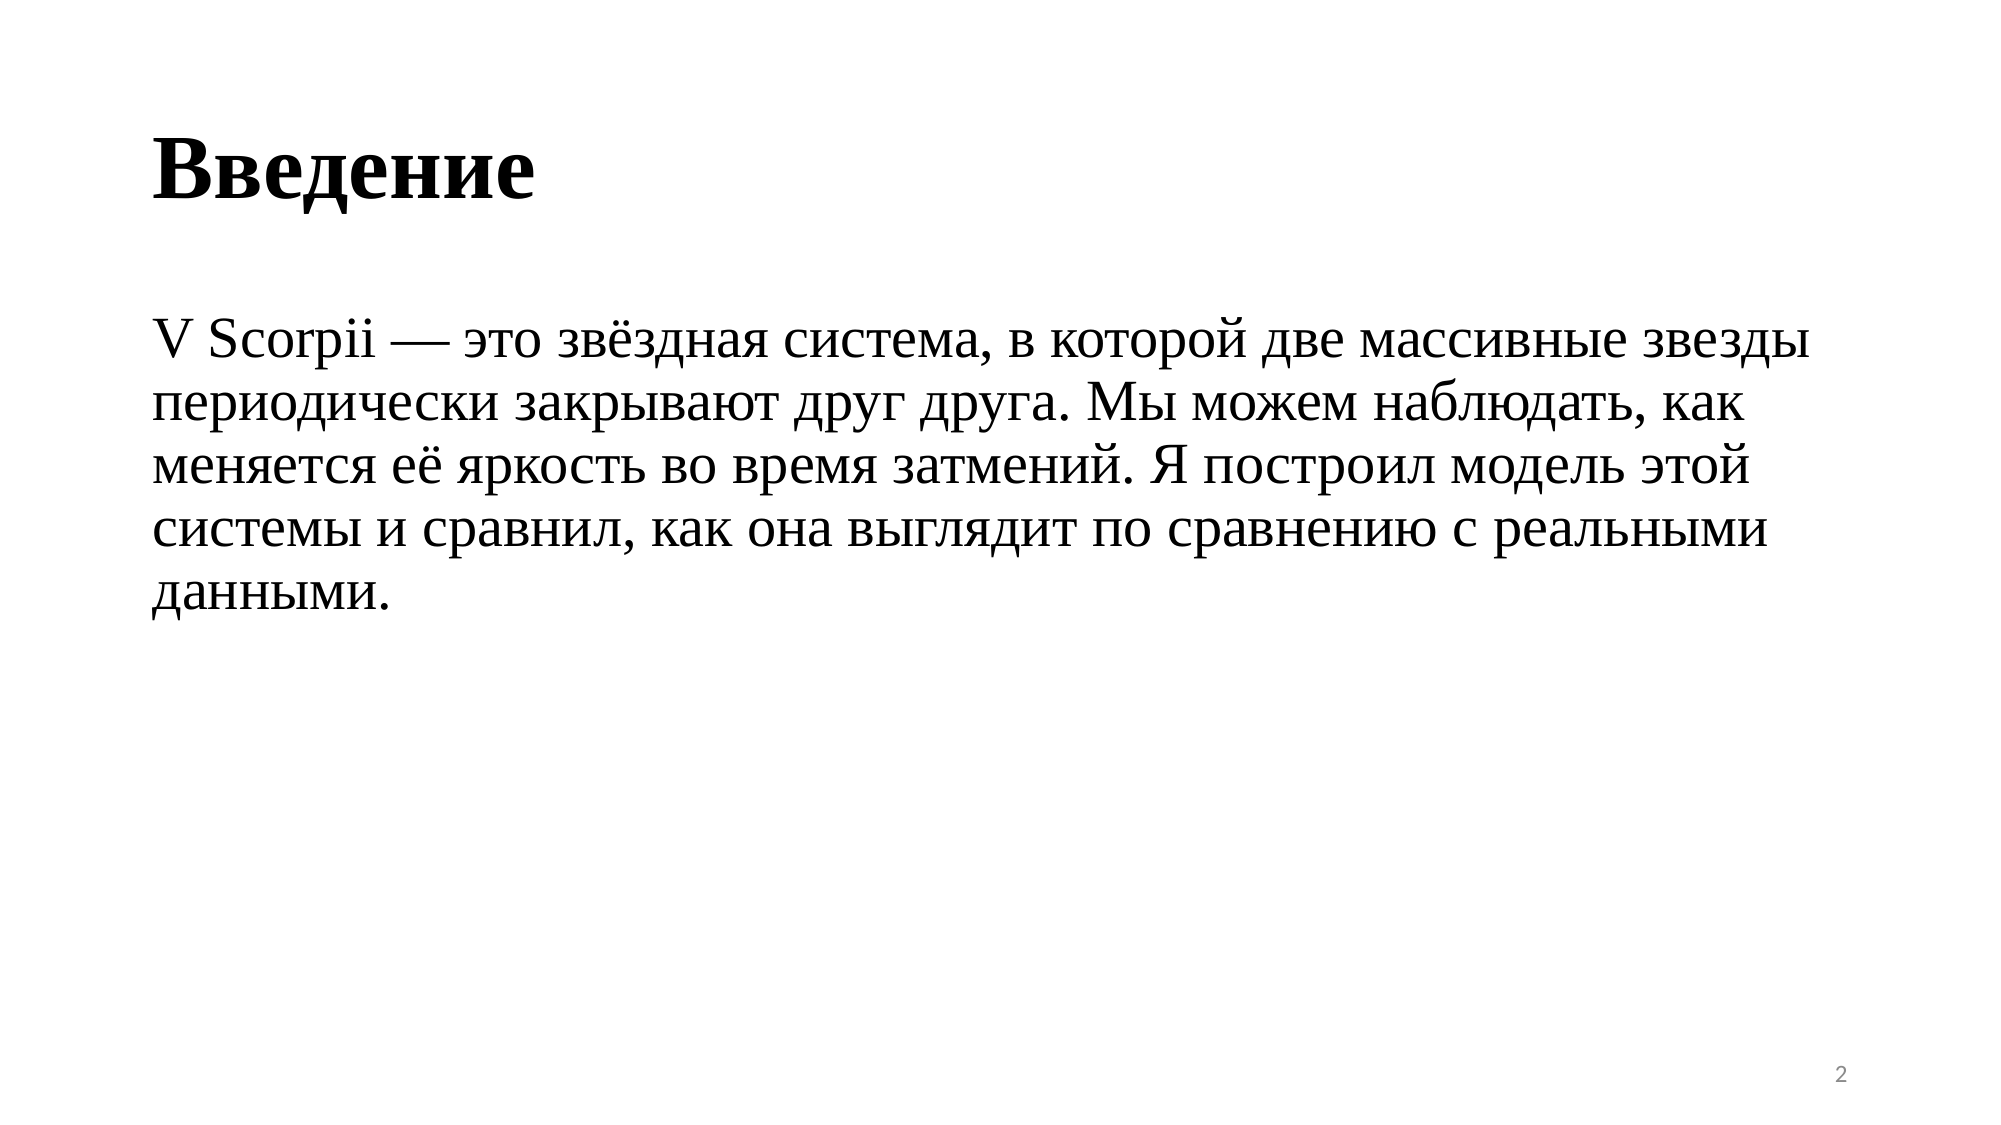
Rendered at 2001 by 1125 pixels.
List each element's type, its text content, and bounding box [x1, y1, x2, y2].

list V Scorpii — это звёздная система, в которой две массивные звезды периодически закрывают друг друга. Мы можем наблюдать, как меняется её яркость во время затмений. Я построил модель этой системы и сравнил, как она выглядит по сравнению с реальными данными. [137, 299, 1863, 1014]
title Введение [137, 59, 1863, 278]
slide_number 2 [1412, 1042, 1863, 1103]
